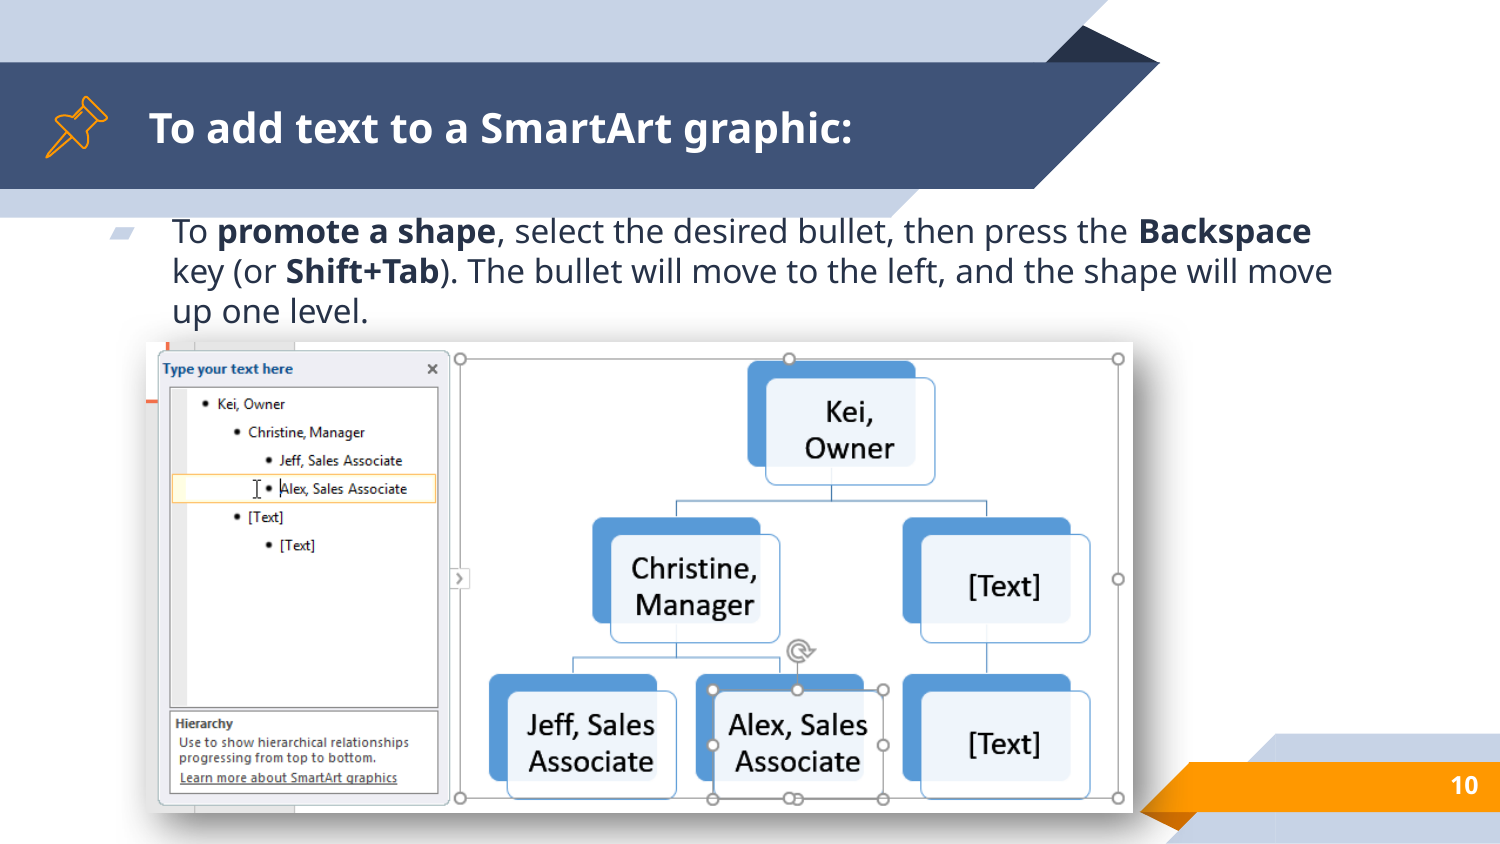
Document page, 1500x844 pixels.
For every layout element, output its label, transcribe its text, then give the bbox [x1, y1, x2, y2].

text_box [45, 96, 108, 158]
list To promote a shape, select the desired bullet, then press the Backspace key (or Shift+Tab). The bullet will move to the left, and the shape will move up one level. [81, 215, 1377, 325]
picture [145, 342, 1133, 813]
title To add text to a SmartArt graphic: [133, 64, 1035, 190]
slide_number 10 [1249, 760, 1494, 813]
